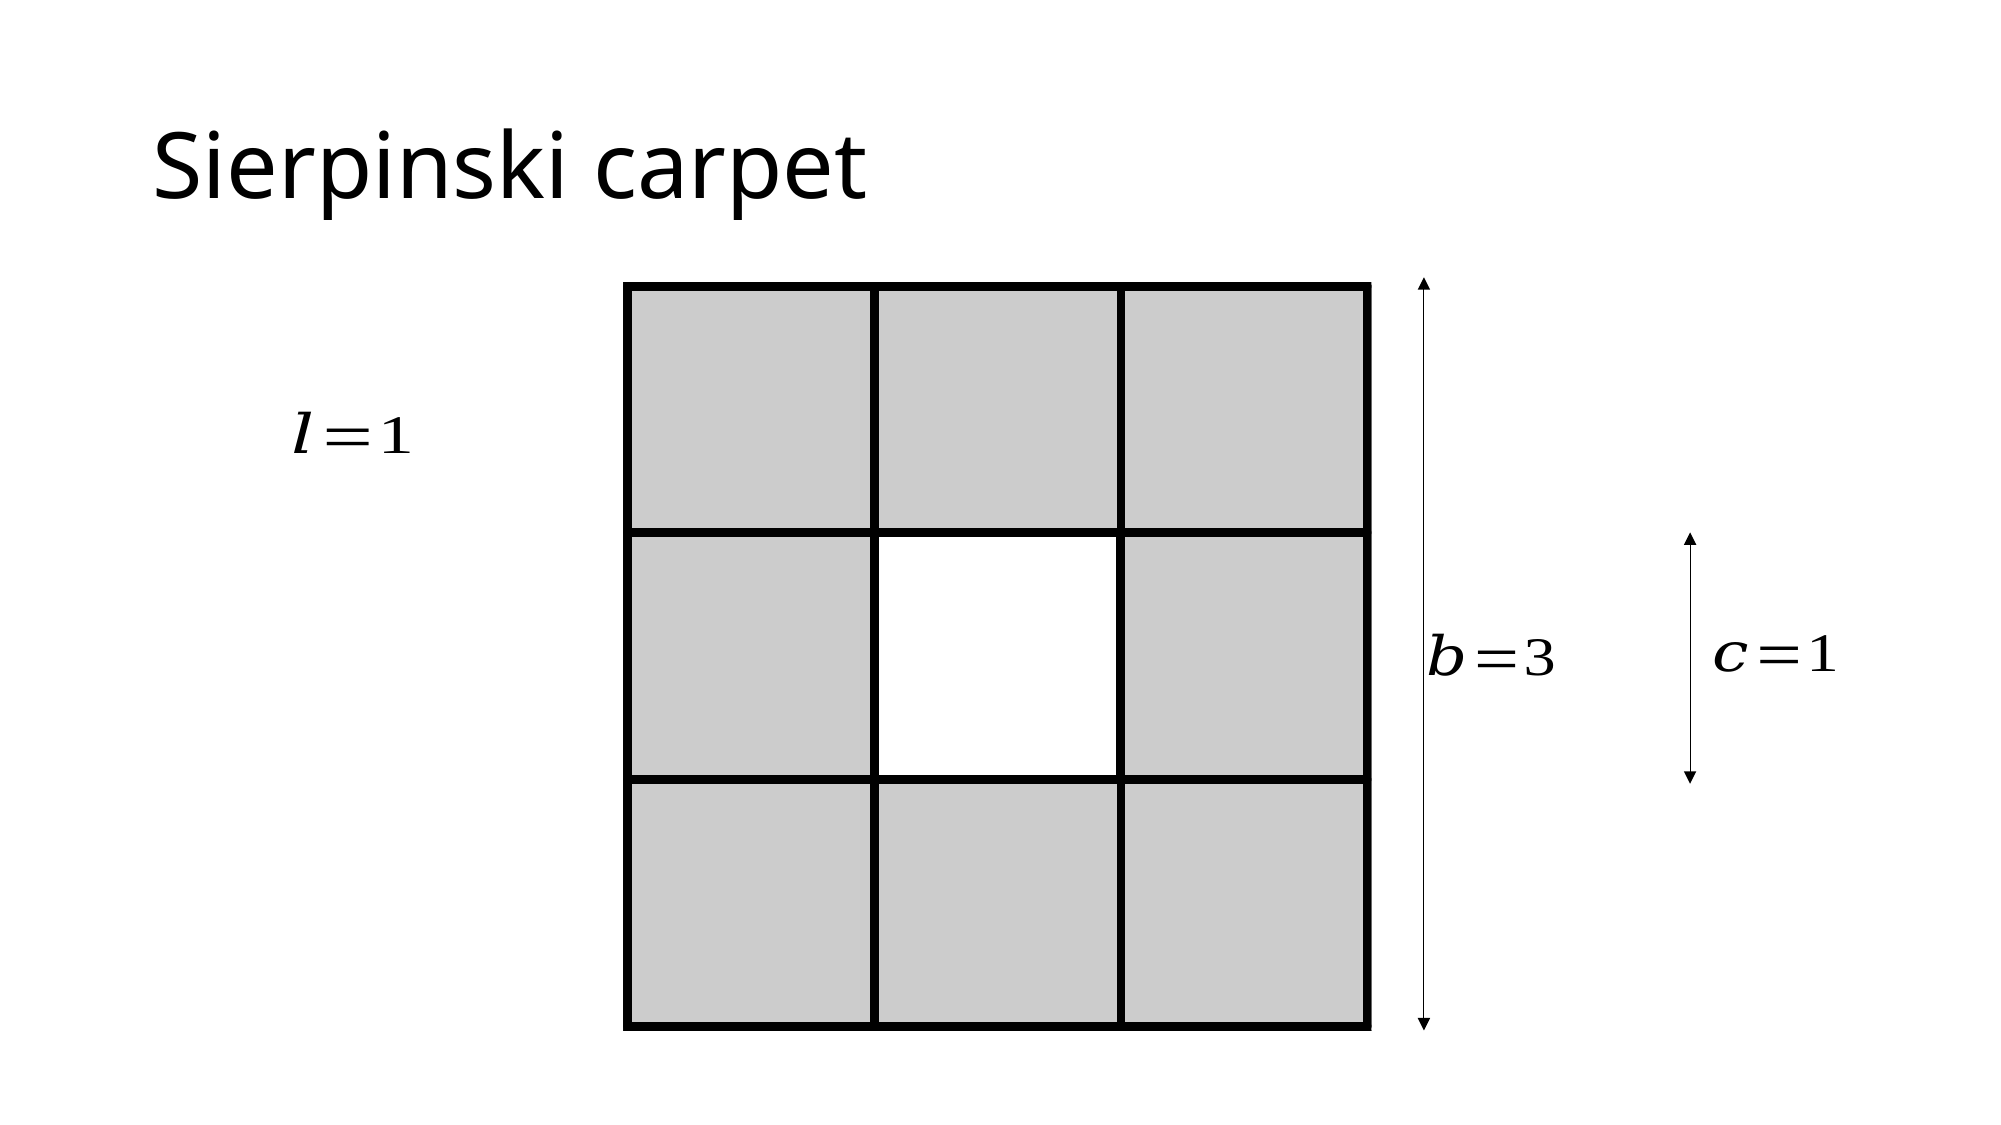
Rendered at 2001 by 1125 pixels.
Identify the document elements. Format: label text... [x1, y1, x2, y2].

title Sierpinski carpet [137, 59, 1863, 278]
picture [623, 282, 1372, 1031]
